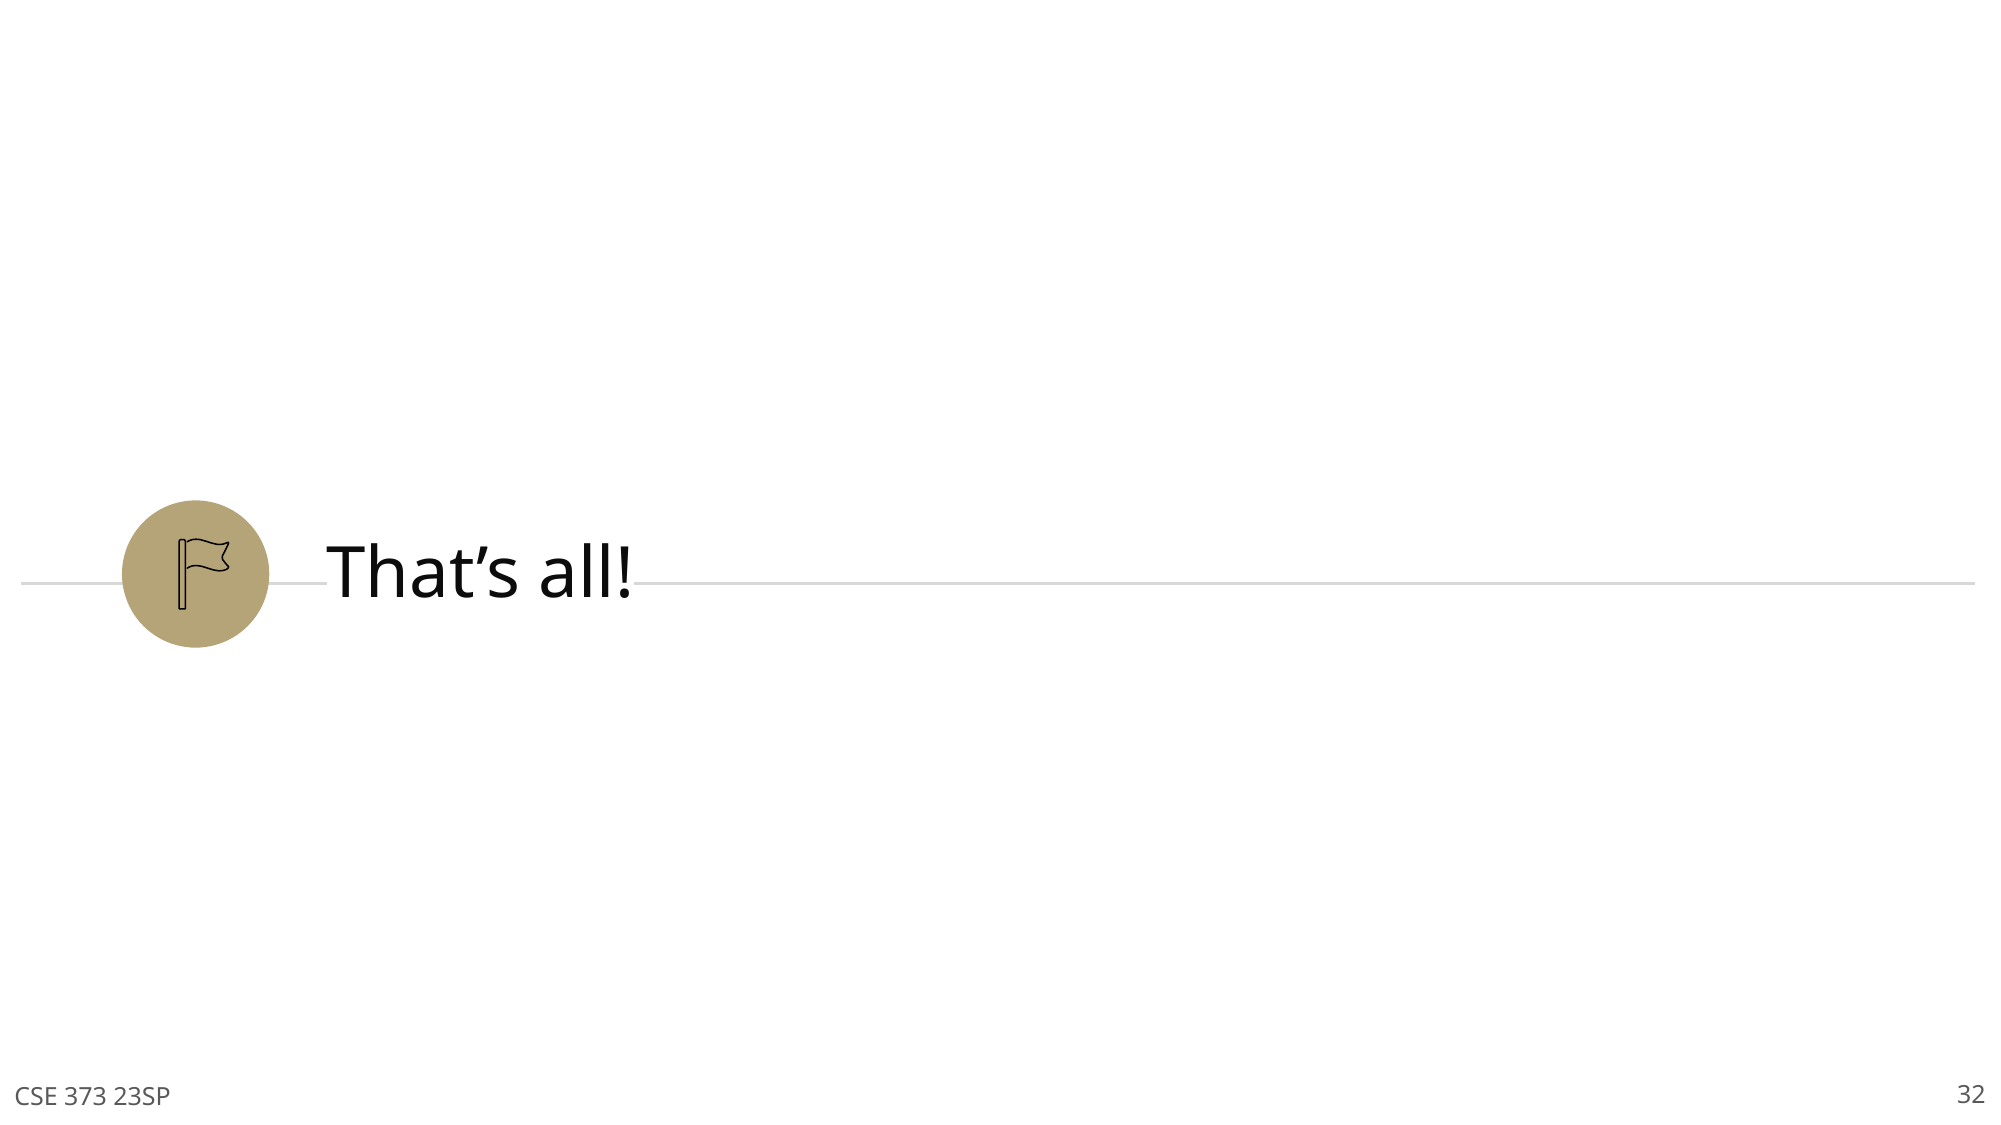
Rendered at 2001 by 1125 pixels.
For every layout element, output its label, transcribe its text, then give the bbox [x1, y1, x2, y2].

title That’s all! [312, 475, 1380, 679]
